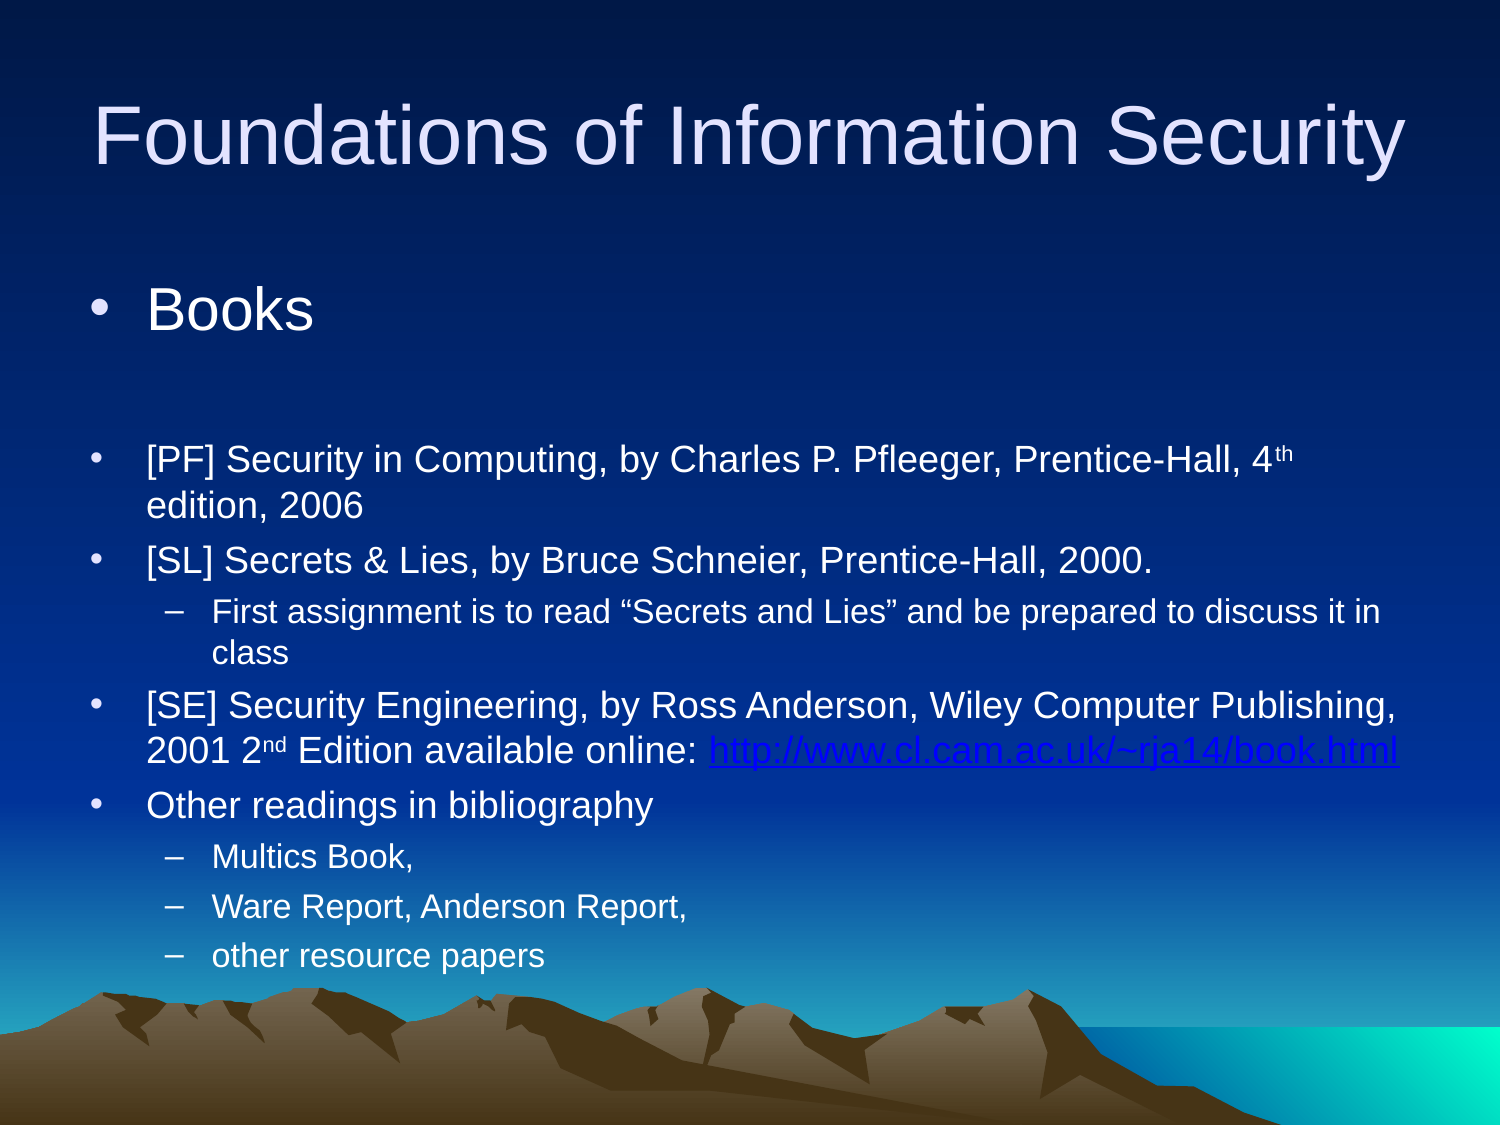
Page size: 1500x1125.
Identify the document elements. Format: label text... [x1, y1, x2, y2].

list Books [PF] Security in Computing, by Charles P. Pfleeger, Prentice-Hall, 4th edition, 2006 [SL] Secrets & Lies, by Bruce Schneier, Prentice-Hall, 2000. First assignment is to read “Secrets and Lies” and be prepared to discuss it in class [SE] Security Engineering, by Ross Anderson, Wiley Computer Publishing, 2001 2nd Edition available online: http://www.cl.cam.ac.uk/~rja14/book.html Other readings in bibliography Multics Book, Ware Report, Anderson Report, other resource papers [75, 262, 1425, 1000]
title Foundations of Information Security [75, 37, 1425, 225]
